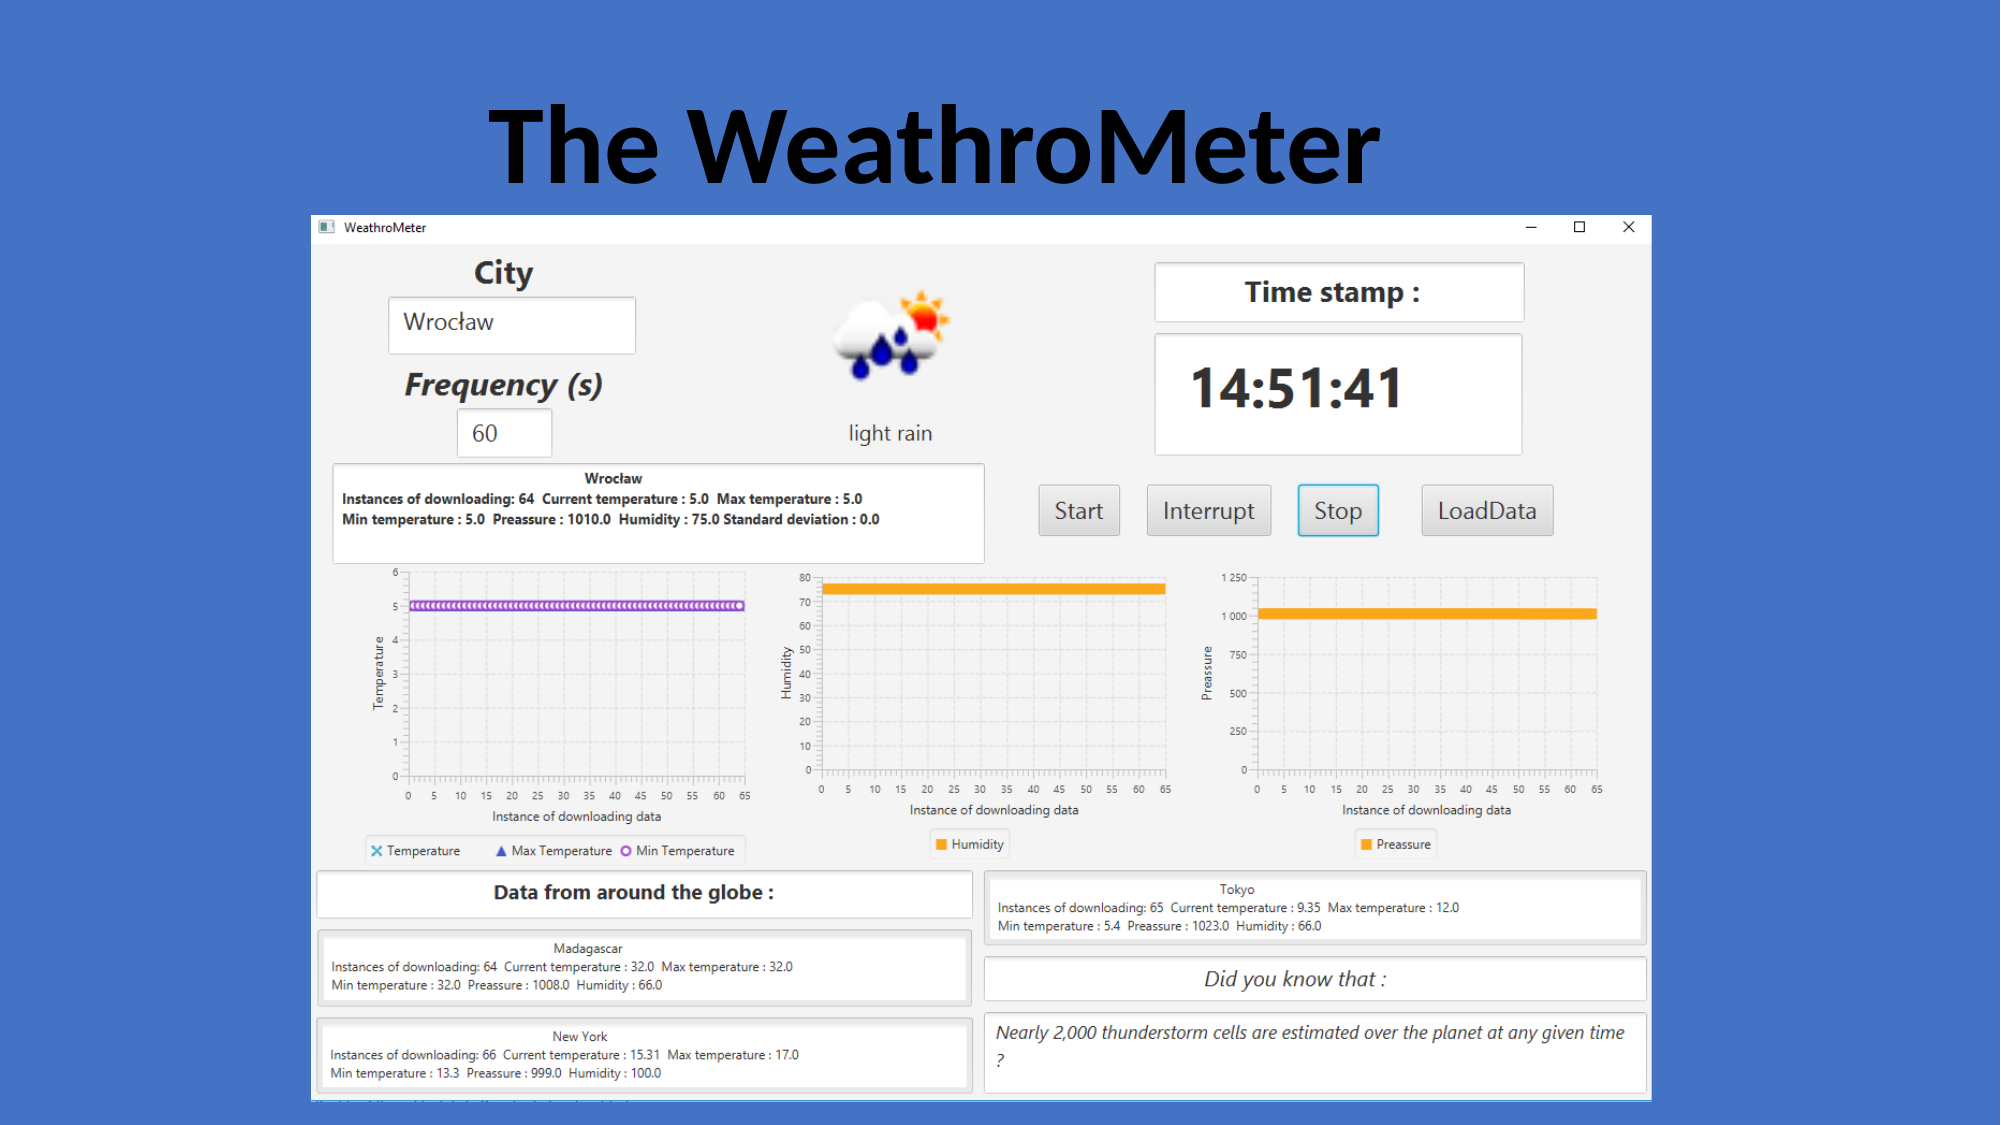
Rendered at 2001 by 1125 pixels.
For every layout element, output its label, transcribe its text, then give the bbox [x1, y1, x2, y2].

text_box The WeathroMeter [473, 63, 1399, 214]
picture [311, 215, 1652, 1102]
